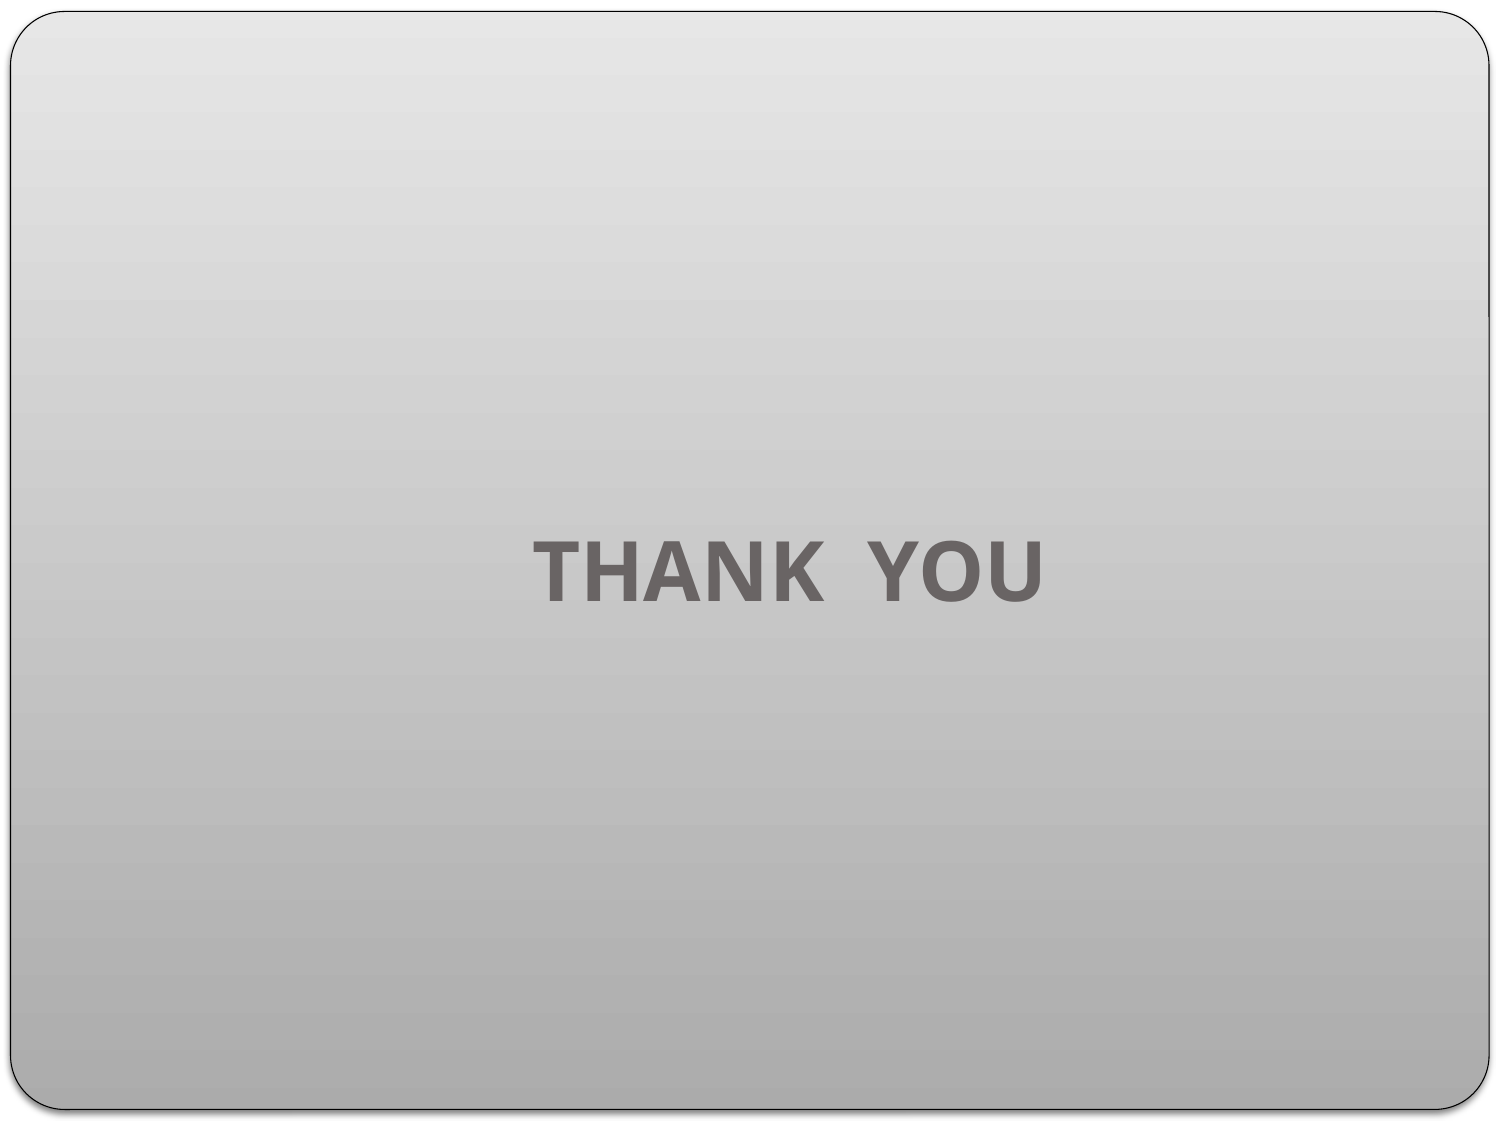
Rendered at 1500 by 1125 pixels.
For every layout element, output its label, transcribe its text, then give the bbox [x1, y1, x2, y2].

title THANK YOU [152, 445, 1428, 633]
